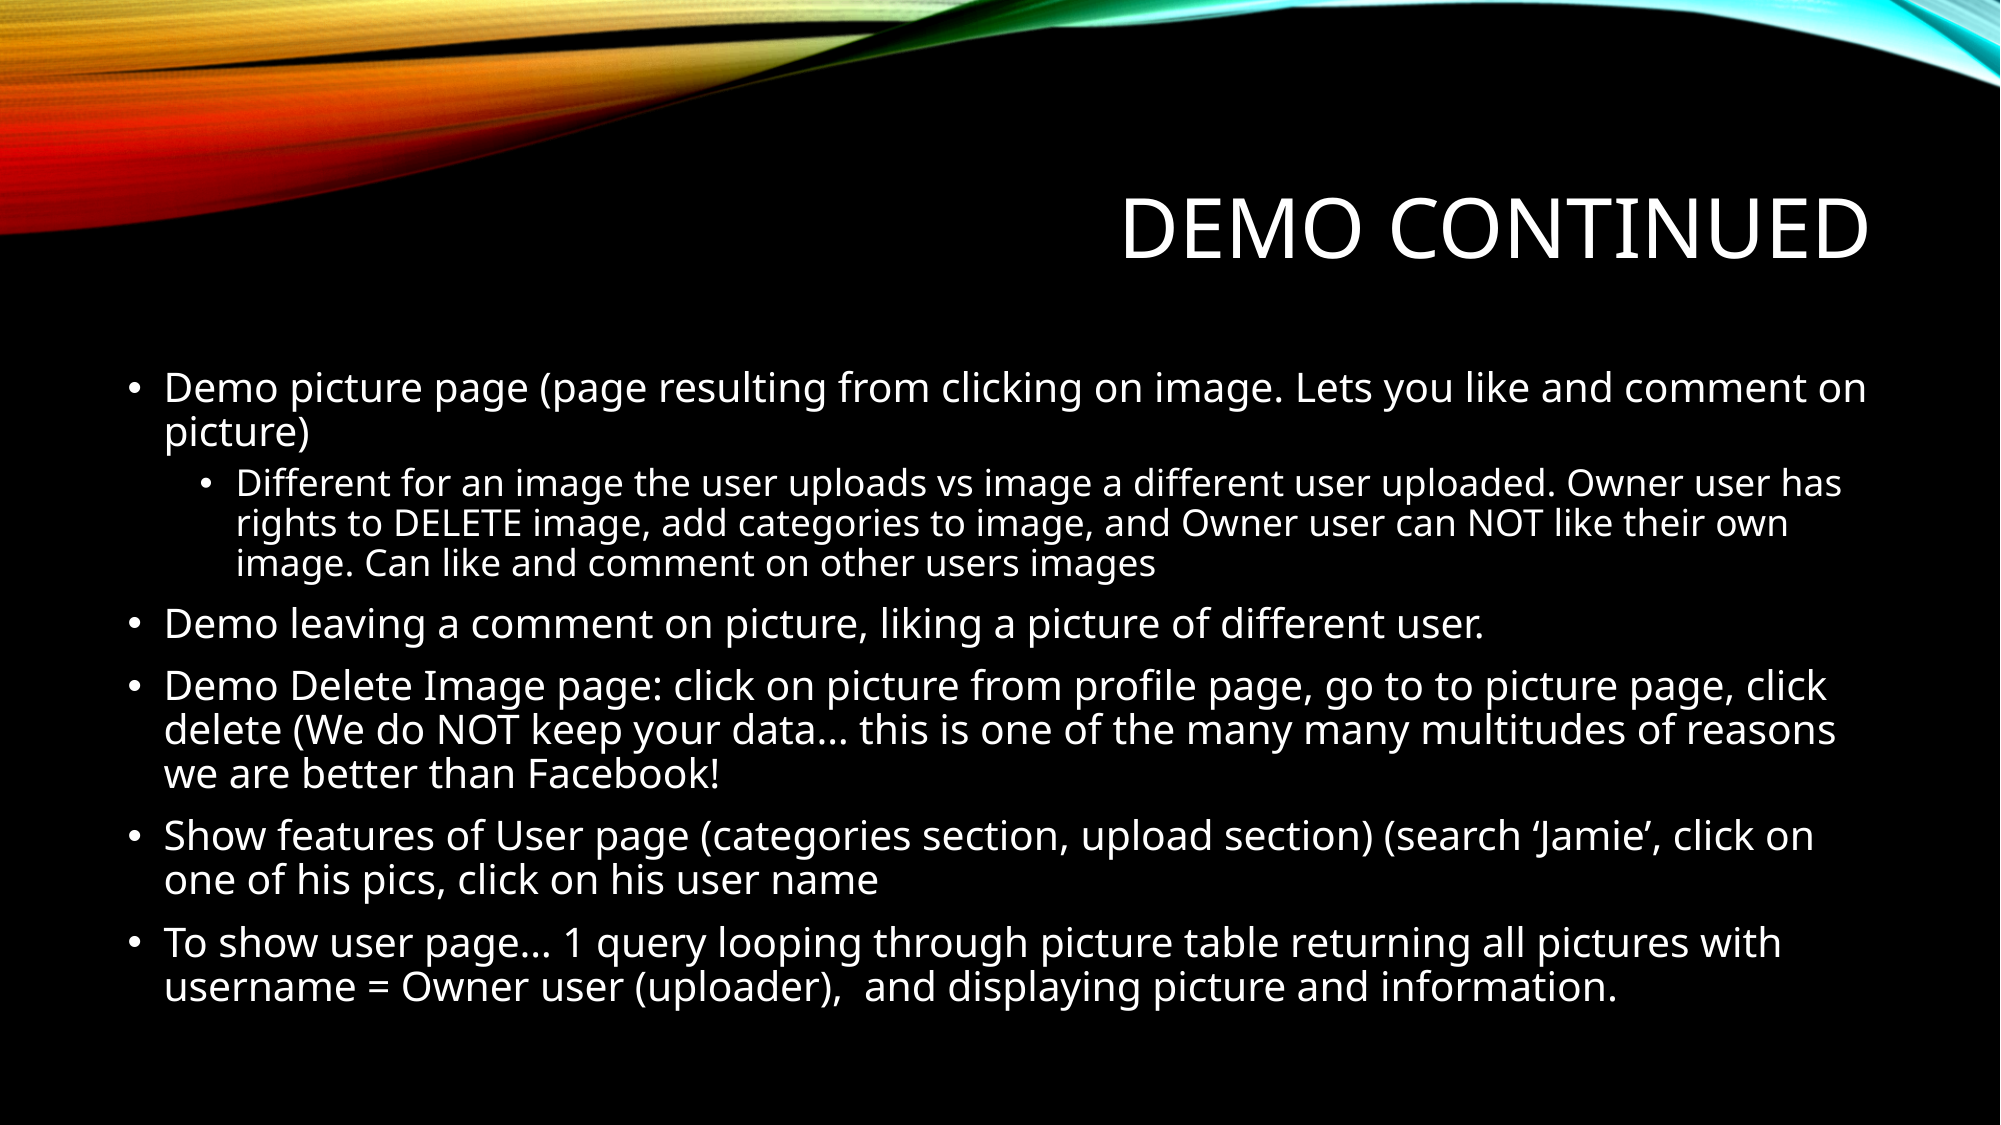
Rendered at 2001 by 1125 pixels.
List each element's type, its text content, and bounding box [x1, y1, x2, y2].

title DEMO Continued [474, 125, 1888, 338]
picture [0, 0, 2000, 237]
list Demo picture page (page resulting from clicking on image. Lets you like and comment on picture) Different for an image the user uploads vs image a different user uploaded. Owner user has rights to DELETE image, add categories to image, and Owner user can NOT like their own image. Can like and comment on other users images Demo leaving a comment on picture, liking a picture of different user. Demo Delete Image page: click on picture from profile page, go to to picture page, click delete (We do NOT keep your data… this is one of the many many multitudes of reasons we are better than Facebook! Show features of User page (categories section, upload section) (search ‘Jamie’, click on one of his pics, click on his user name To show user page… 1 query looping through picture table returning all pictures with username = Owner user (uploader), and displaying picture and information. [112, 360, 1888, 1021]
